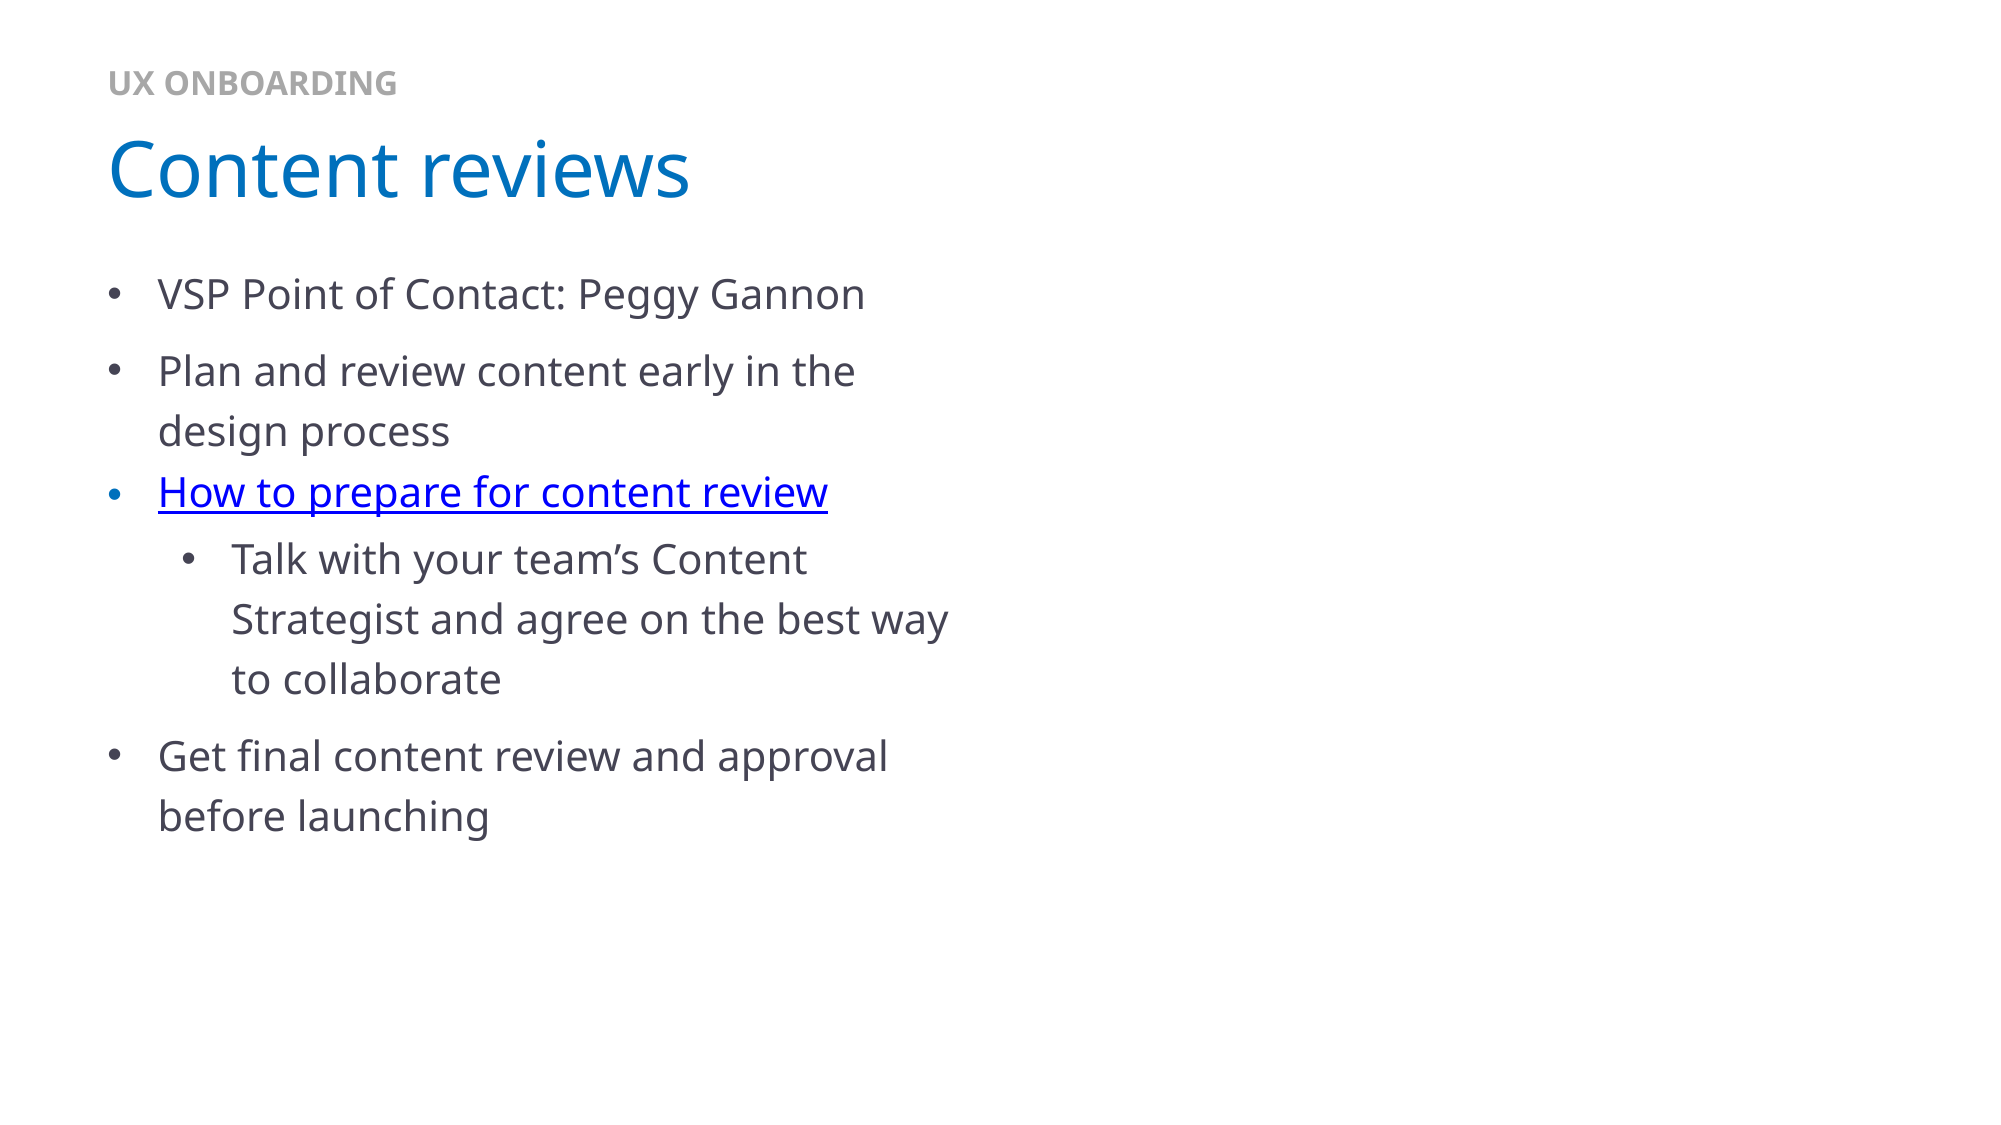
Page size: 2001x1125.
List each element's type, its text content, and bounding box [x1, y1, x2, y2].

title Content reviews [99, 113, 1750, 251]
list VSP Point of Contact: Peggy Gannon Plan and review content early in the design process How to prepare for content review Talk with your team’s Content Strategist and agree on the best way to collaborate Get final content review and approval before launching [99, 250, 967, 1014]
list UX ONBOARDING [99, 54, 1750, 113]
